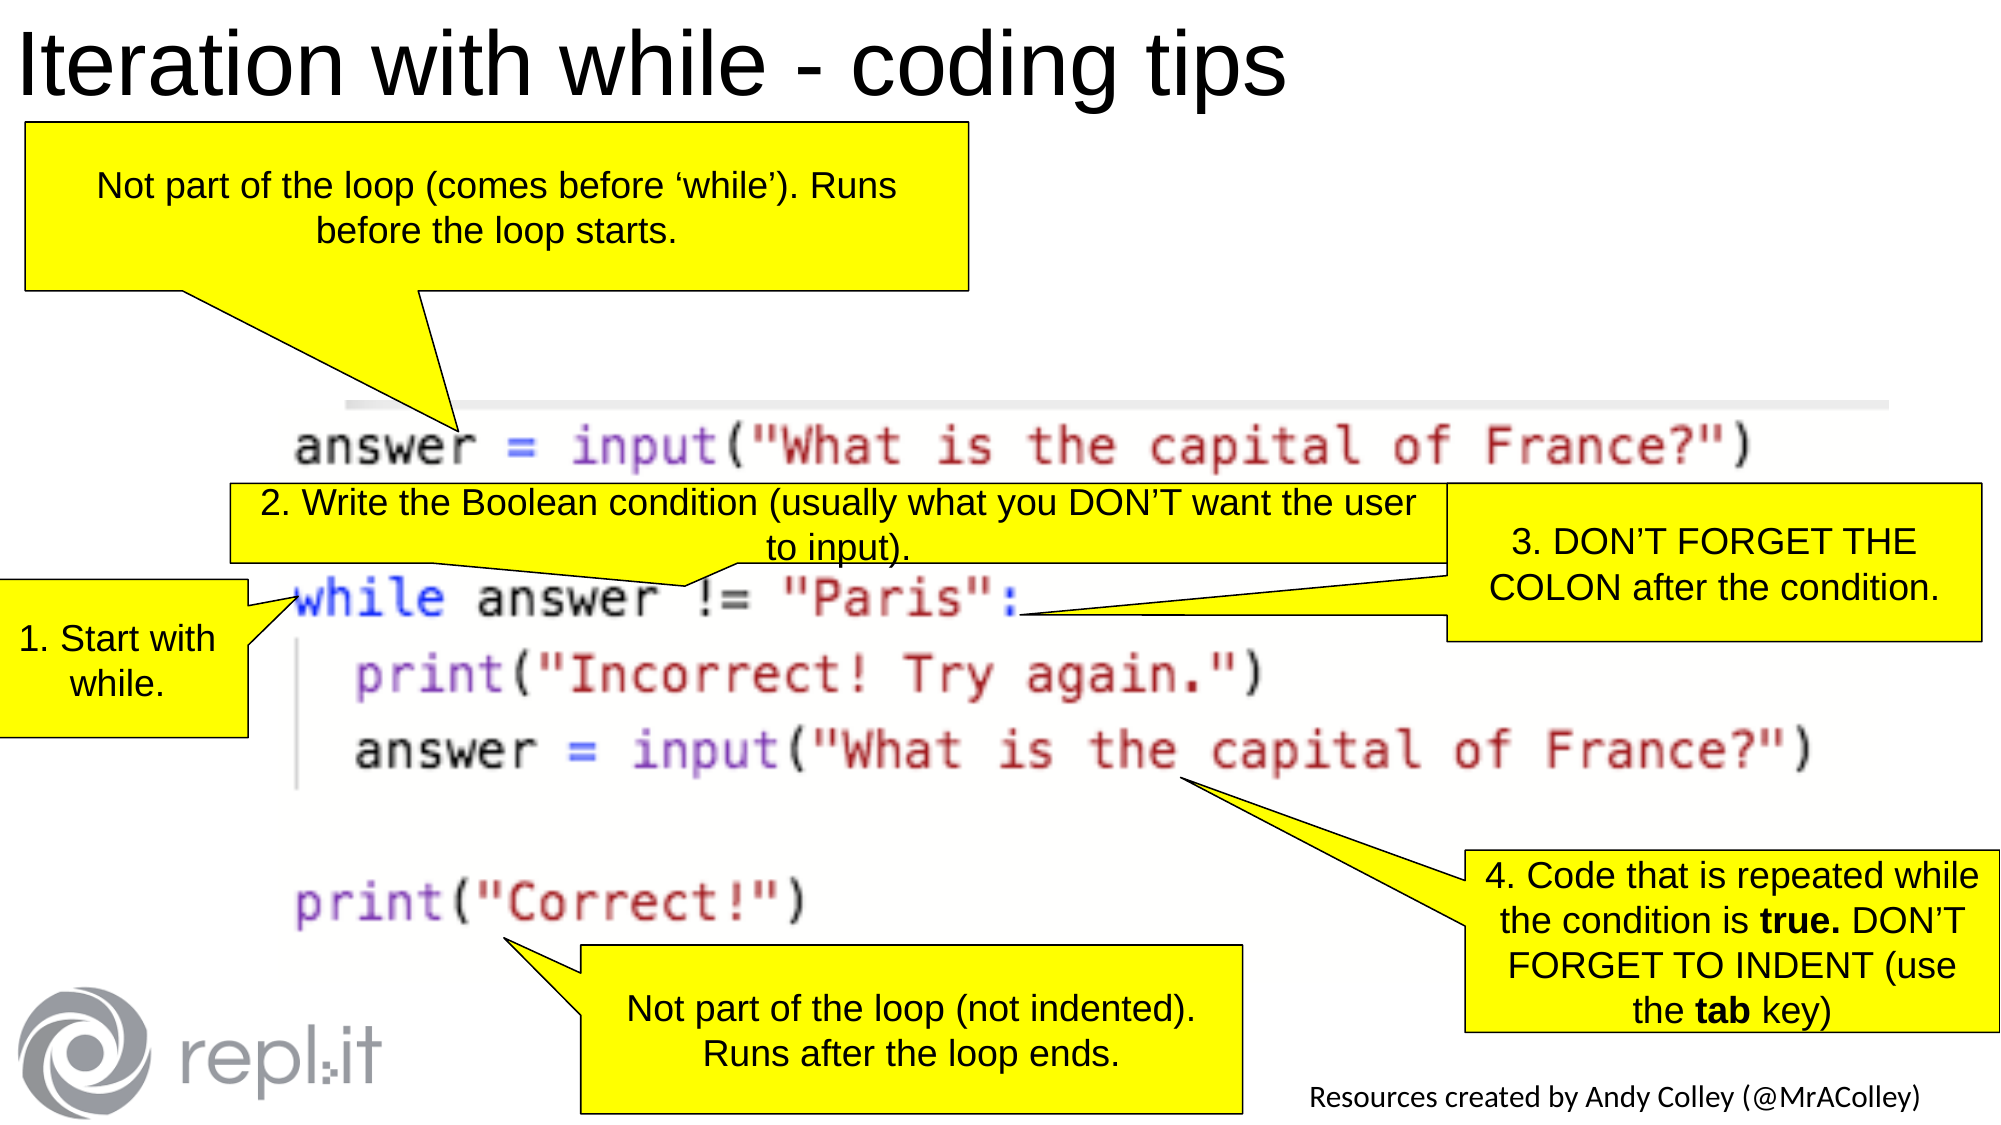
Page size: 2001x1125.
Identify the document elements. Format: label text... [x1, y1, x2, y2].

text_box 4. Code that is repeated while the condition is true. DON’T FORGET TO INDENT (use the tab key) [1465, 850, 2000, 1033]
text_box Not part of the loop (comes before ‘while’). Runs before the loop starts. [25, 122, 969, 399]
title Iteration with while - coding tips [0, 0, 1982, 132]
picture [0, 399, 1889, 1125]
text_box 3. DON’T FORGET THE COLON after the condition. [1896, 483, 1982, 642]
text_box Not part of the loop (not indented). Runs after the loop ends. [559, 994, 1243, 1114]
text_box 1. Start with while. [0, 579, 274, 738]
text_box 2. Write the Boolean condition (usually what you DON’T want the user to input). [230, 483, 274, 564]
